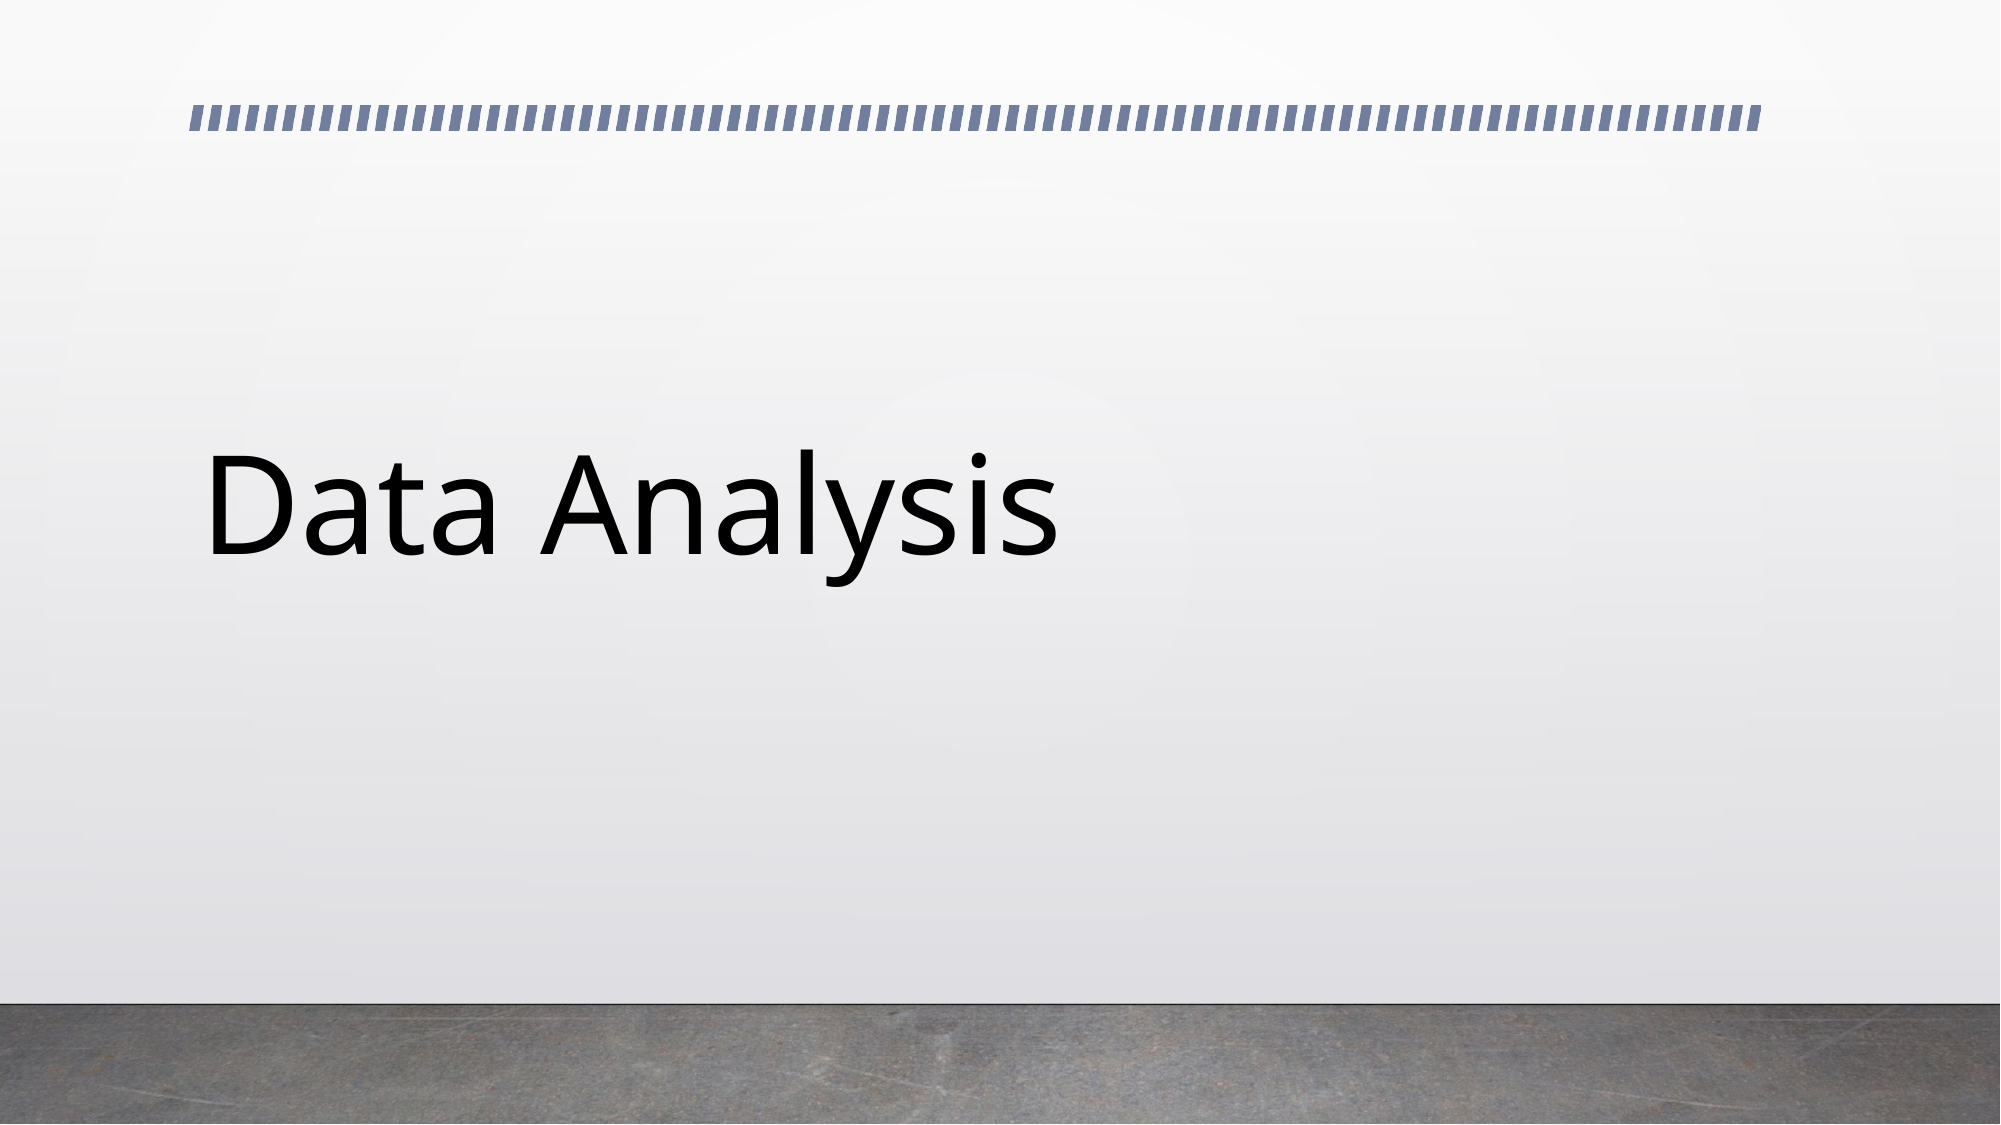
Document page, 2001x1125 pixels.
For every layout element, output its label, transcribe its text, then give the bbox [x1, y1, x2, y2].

picture [0, 1004, 2000, 1124]
title Data Analysis [185, 155, 1602, 585]
